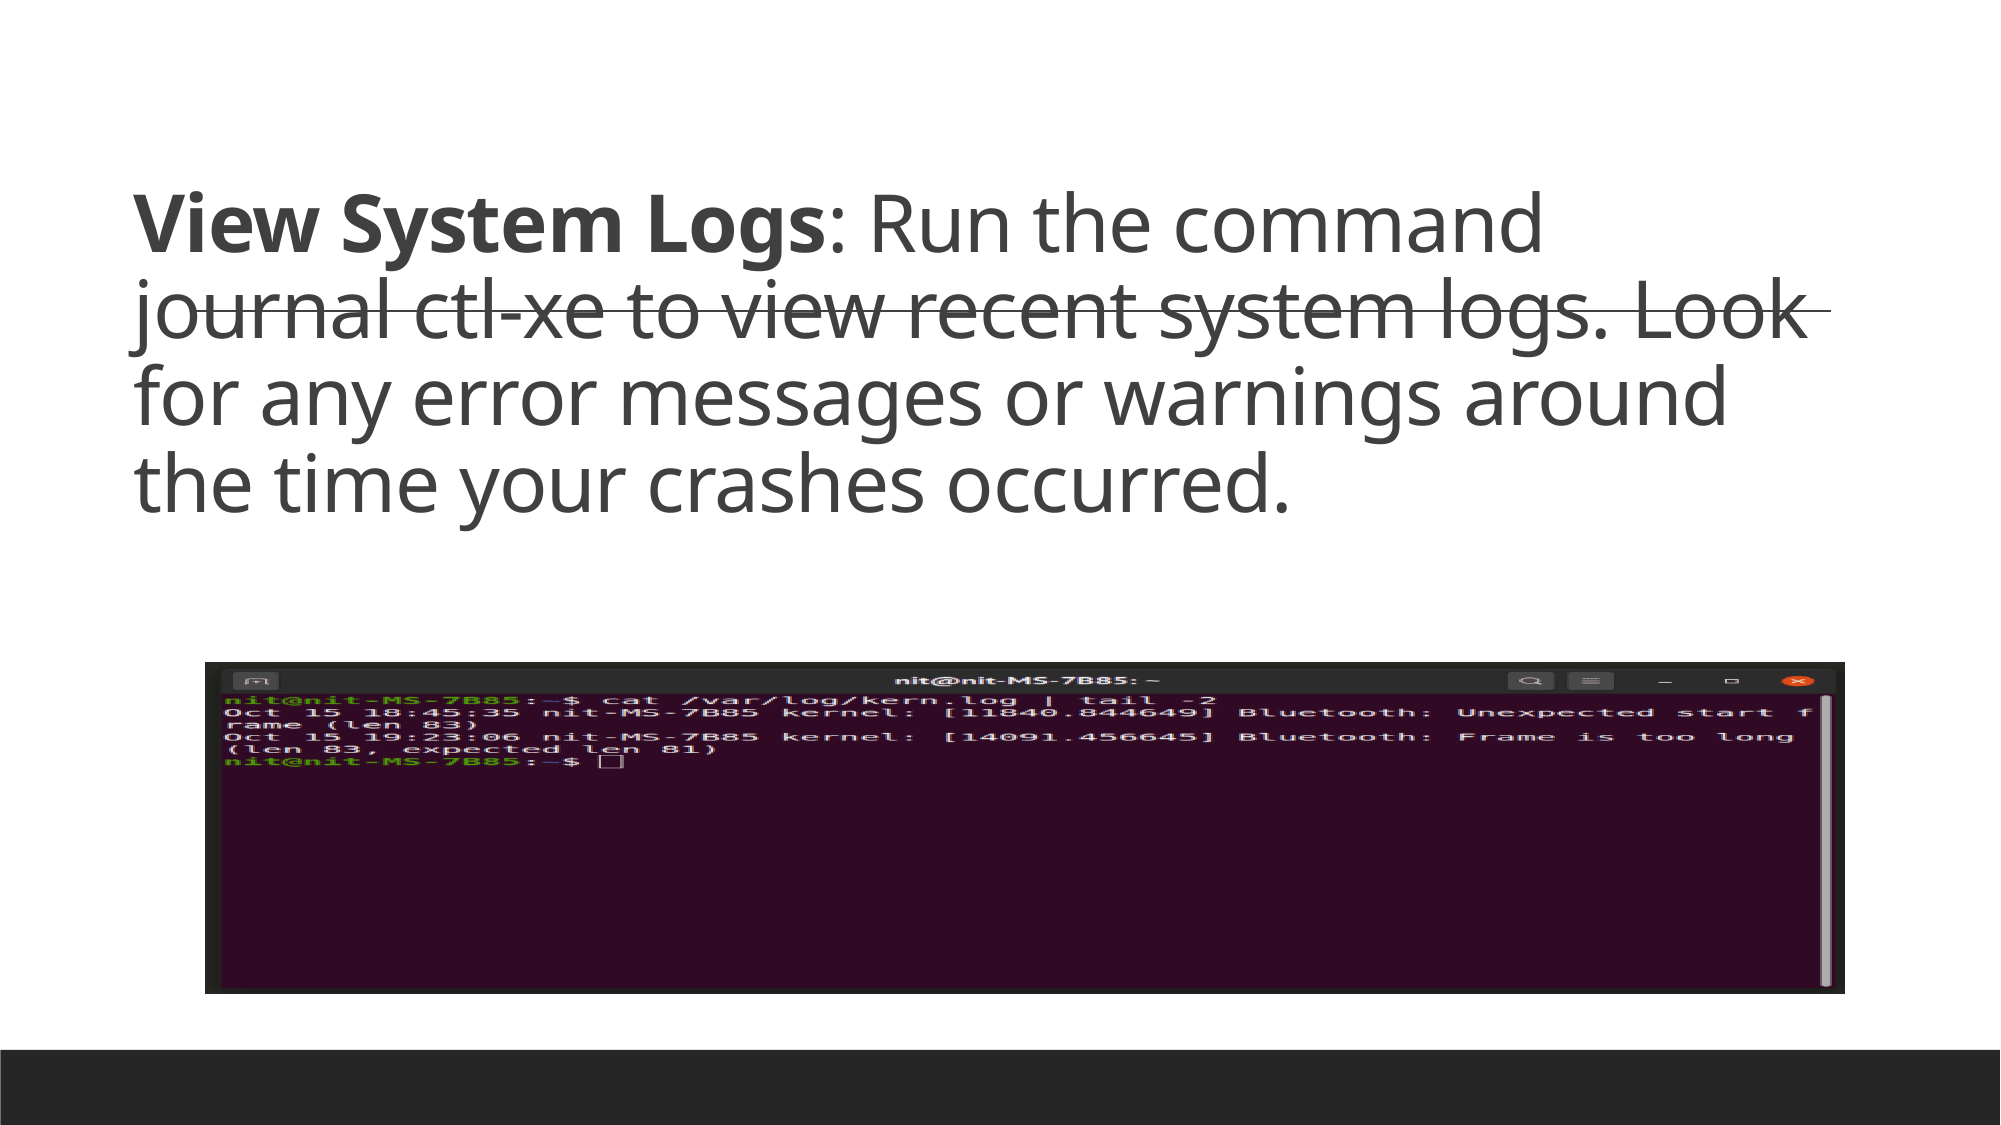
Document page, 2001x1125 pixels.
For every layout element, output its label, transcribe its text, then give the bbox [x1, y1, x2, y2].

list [205, 662, 1846, 995]
title View System Logs: Run the command journal ctl-xe to view recent system logs. Look for any error messages or warnings around the time your crashes occurred. [118, 0, 1825, 634]
